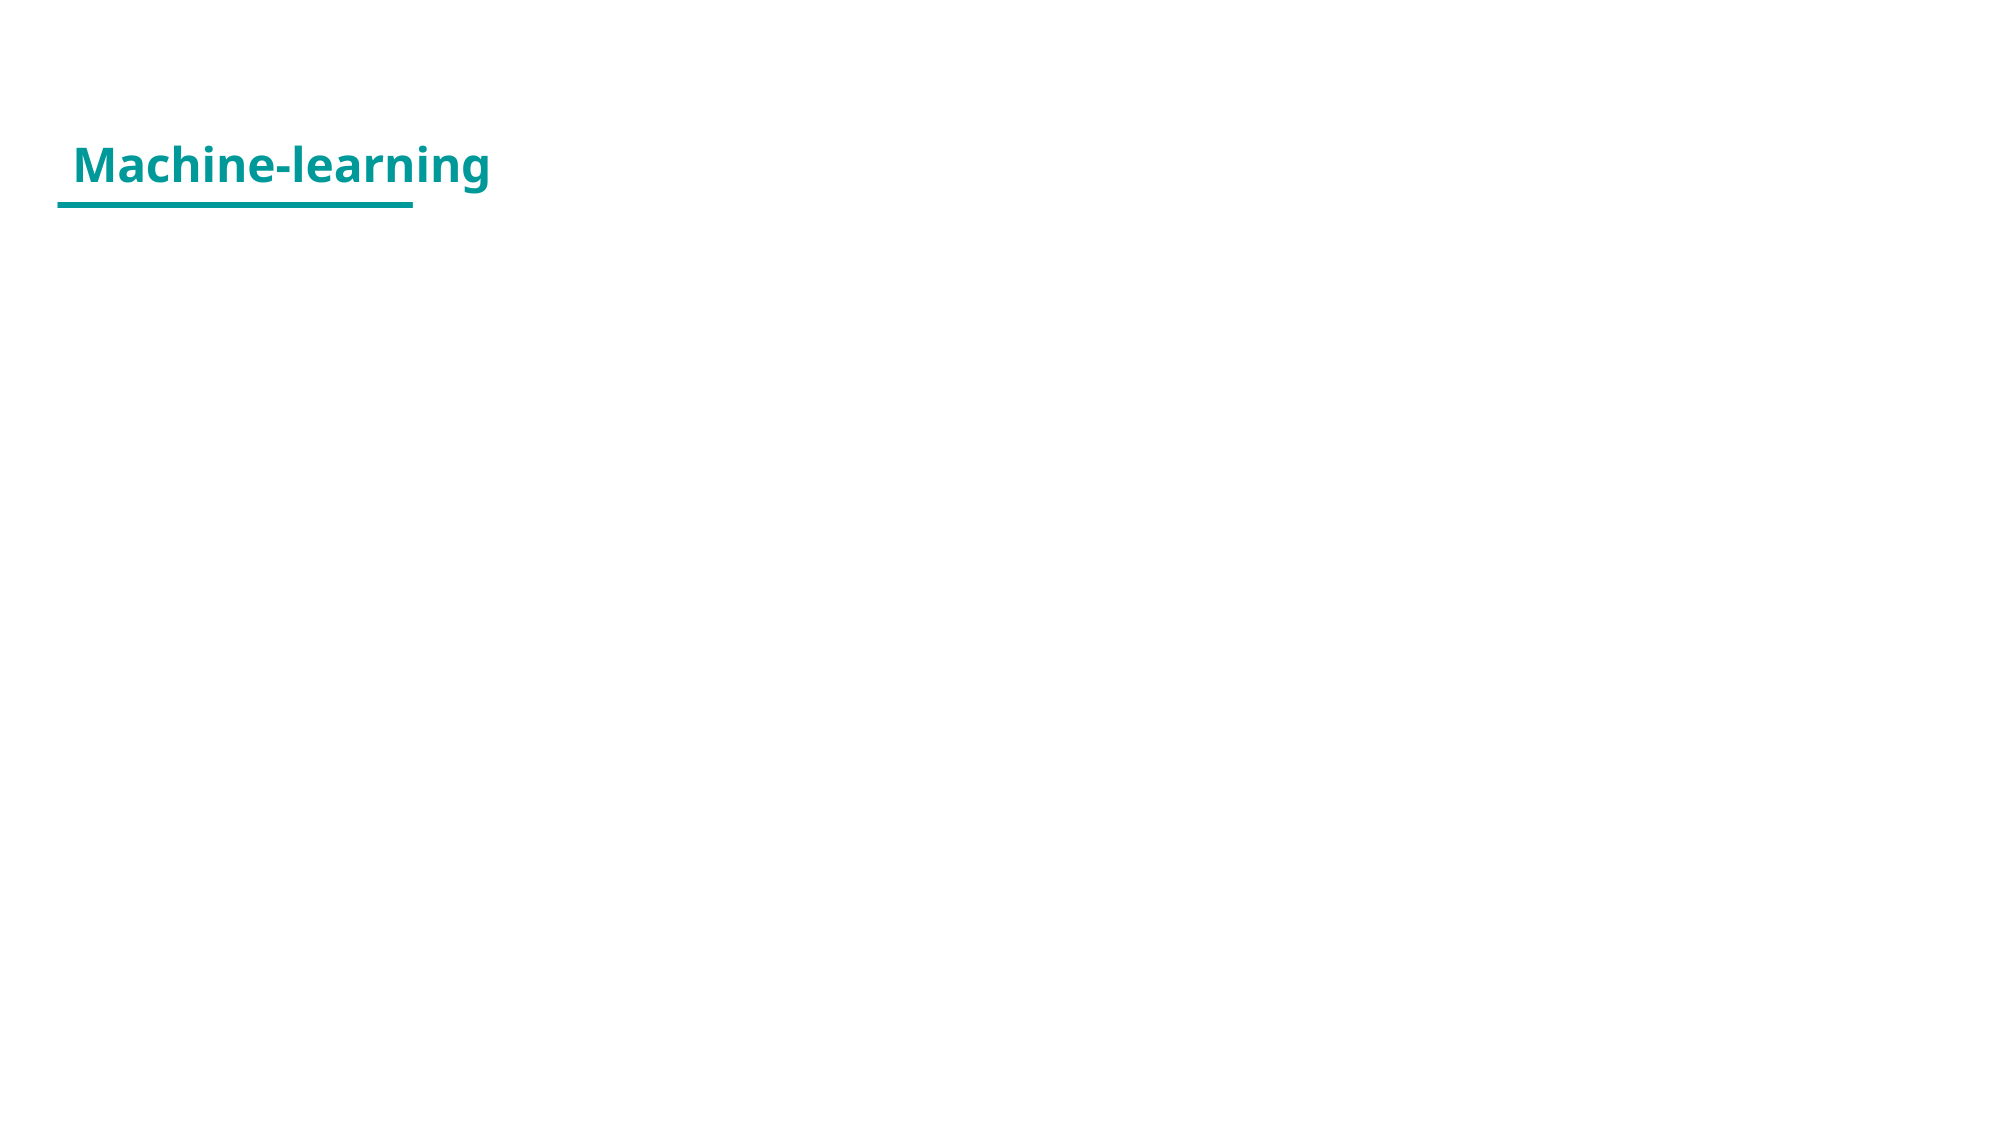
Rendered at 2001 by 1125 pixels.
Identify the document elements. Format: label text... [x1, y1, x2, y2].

title Machine-learning [57, 131, 508, 203]
picture [57, 202, 416, 208]
